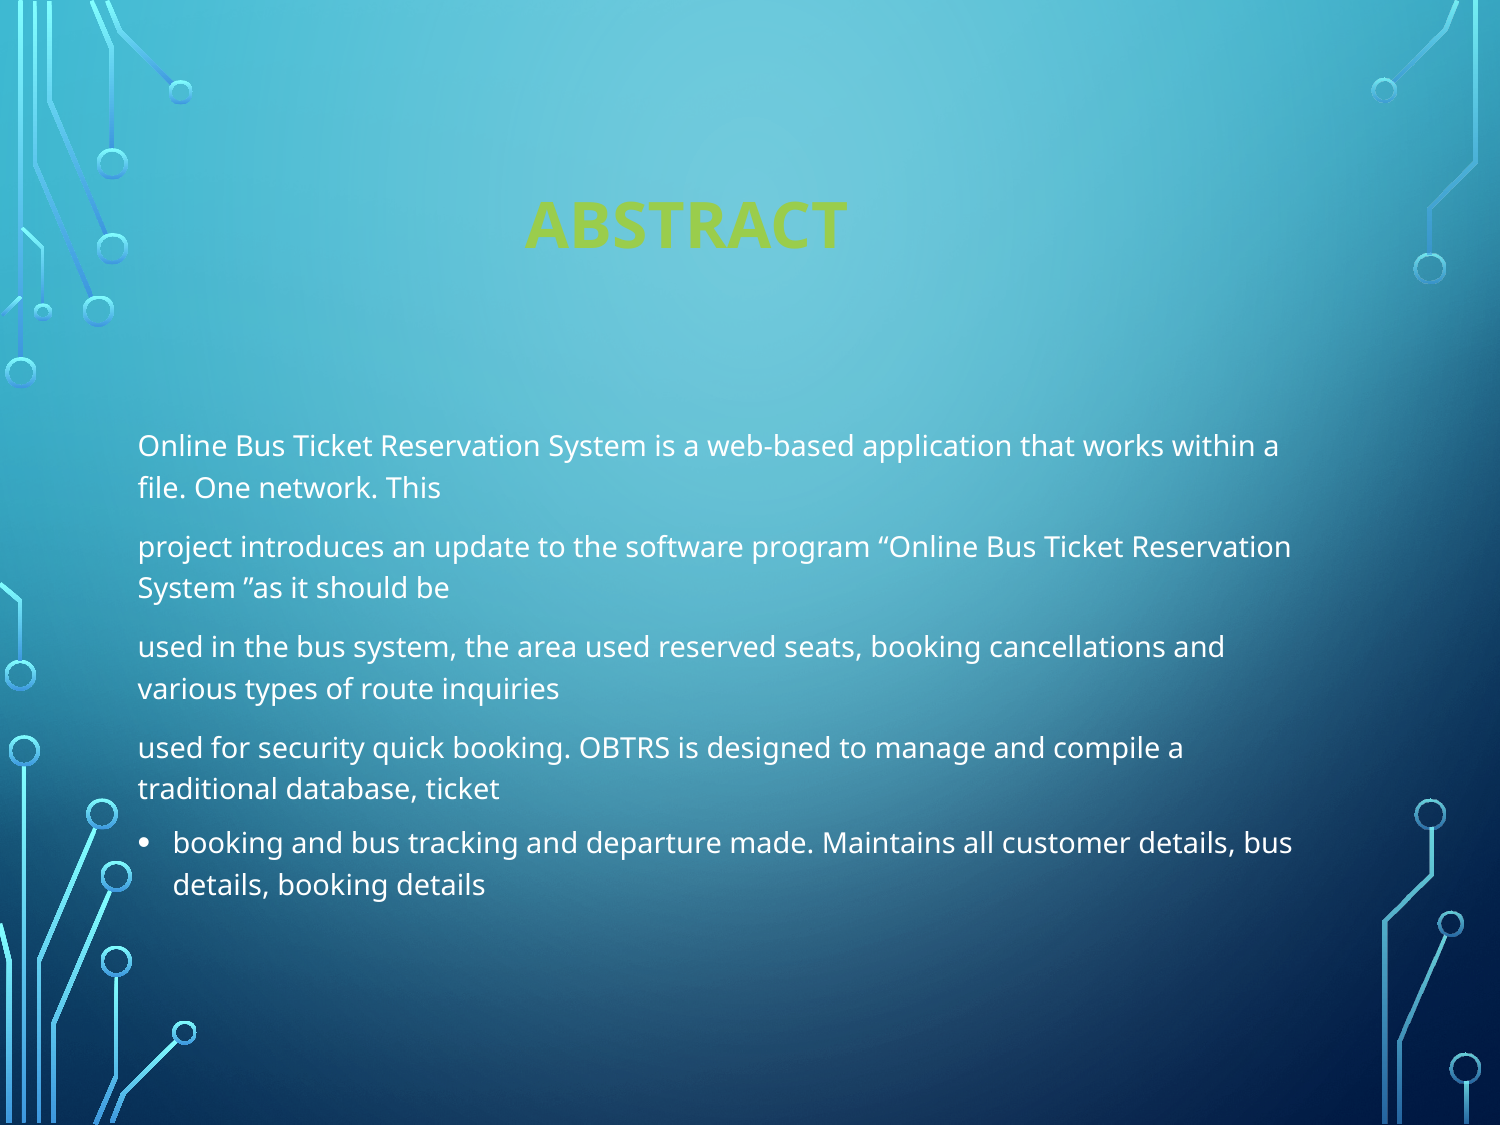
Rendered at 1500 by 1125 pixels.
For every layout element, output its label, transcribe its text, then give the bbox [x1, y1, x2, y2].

title ABSTRACT [158, 184, 1216, 348]
list Online Bus Ticket Reservation System is a web-based application that works within a file. One network. This project introduces an update to the software program “Online Bus Ticket Reservation System ”as it should be used in the bus system, the area used reserved seats, booking cancellations and various types of route inquiries used for security quick booking. OBTRS is designed to manage and compile a traditional database, ticket booking and bus tracking and departure made. Maintains all customer details, bus details, booking details [122, 413, 1324, 910]
